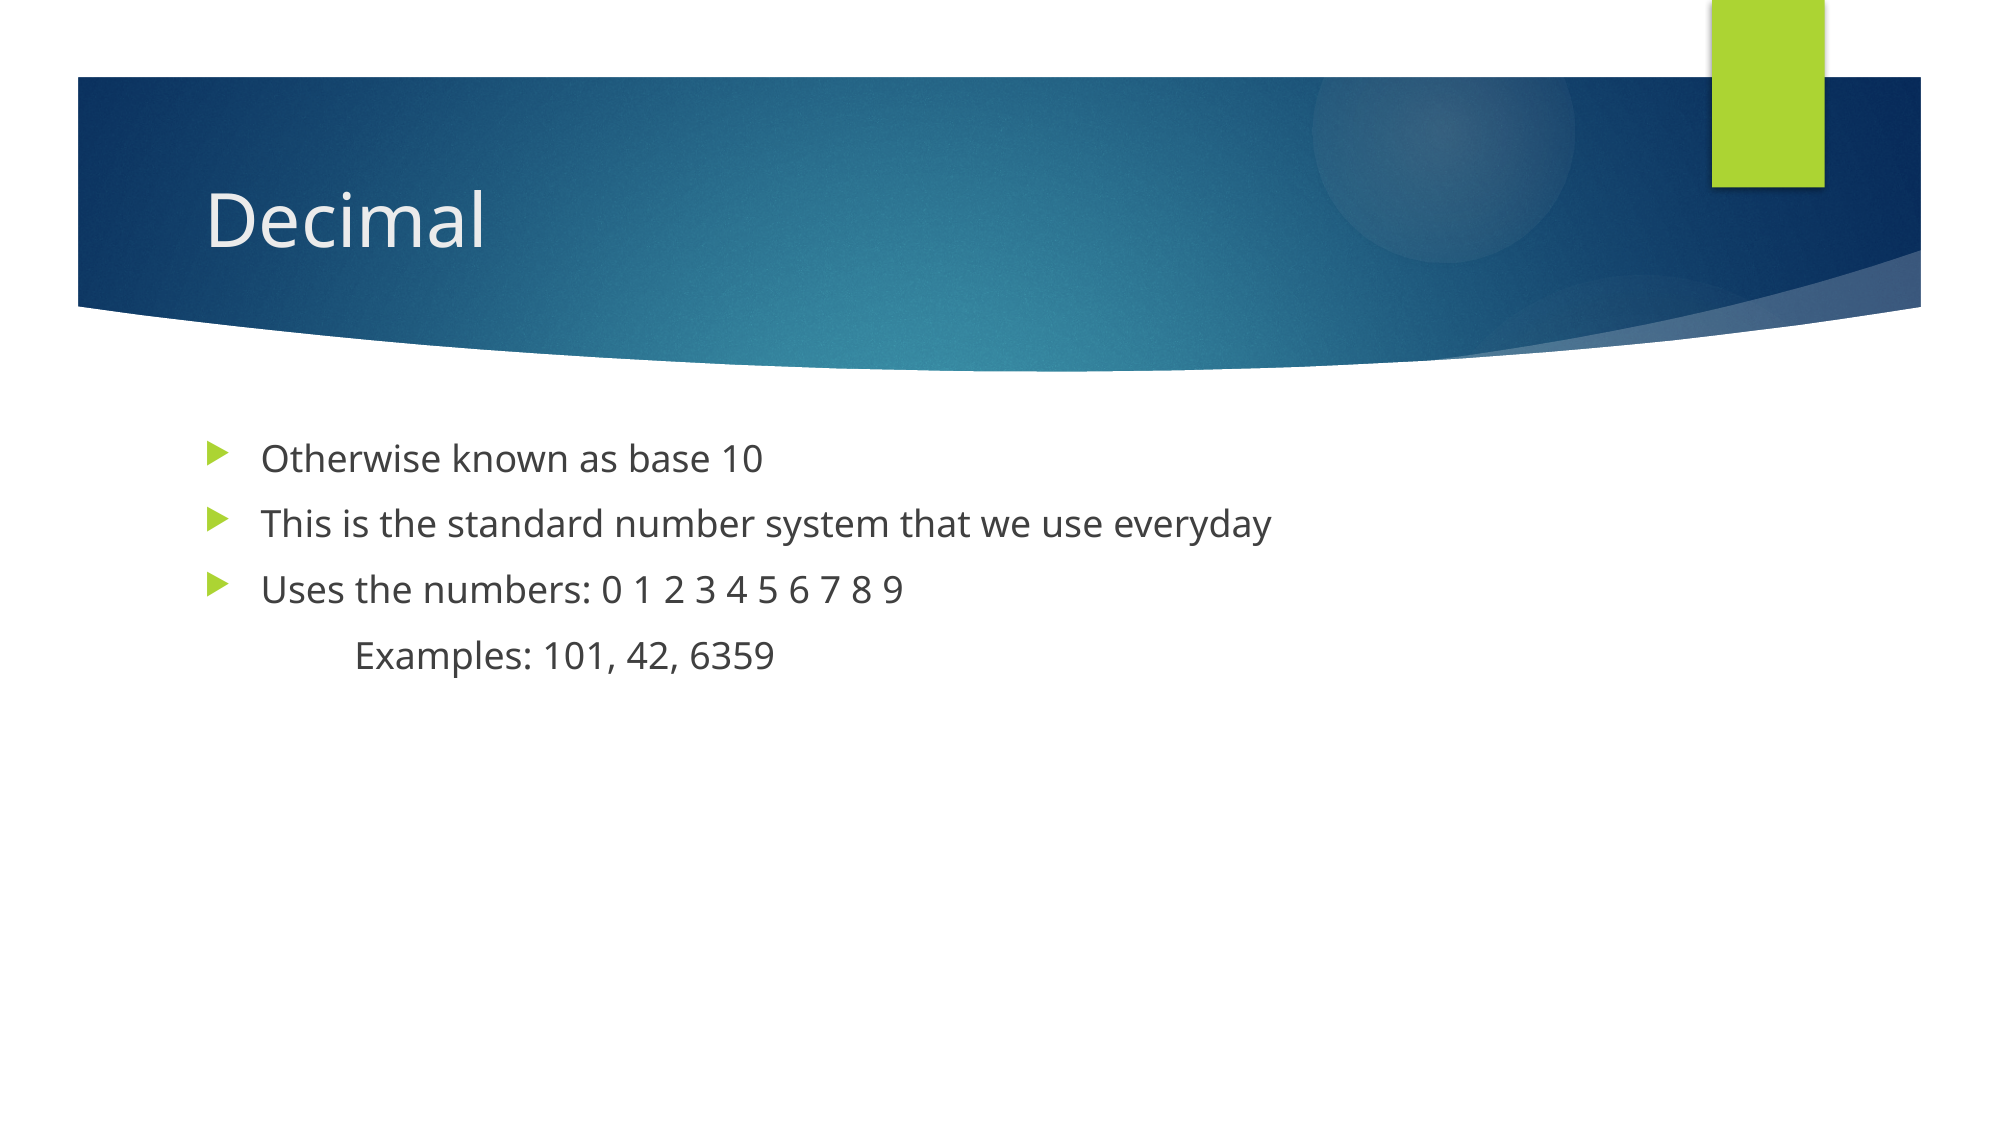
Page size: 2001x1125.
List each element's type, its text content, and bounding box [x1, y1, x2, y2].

title Decimal [189, 159, 1627, 276]
list Otherwise known as base 10 This is the standard number system that we use everyday Uses the numbers: 0 1 2 3 4 5 6 7 8 9 Examples: 101, 42, 6359 [189, 427, 1627, 988]
